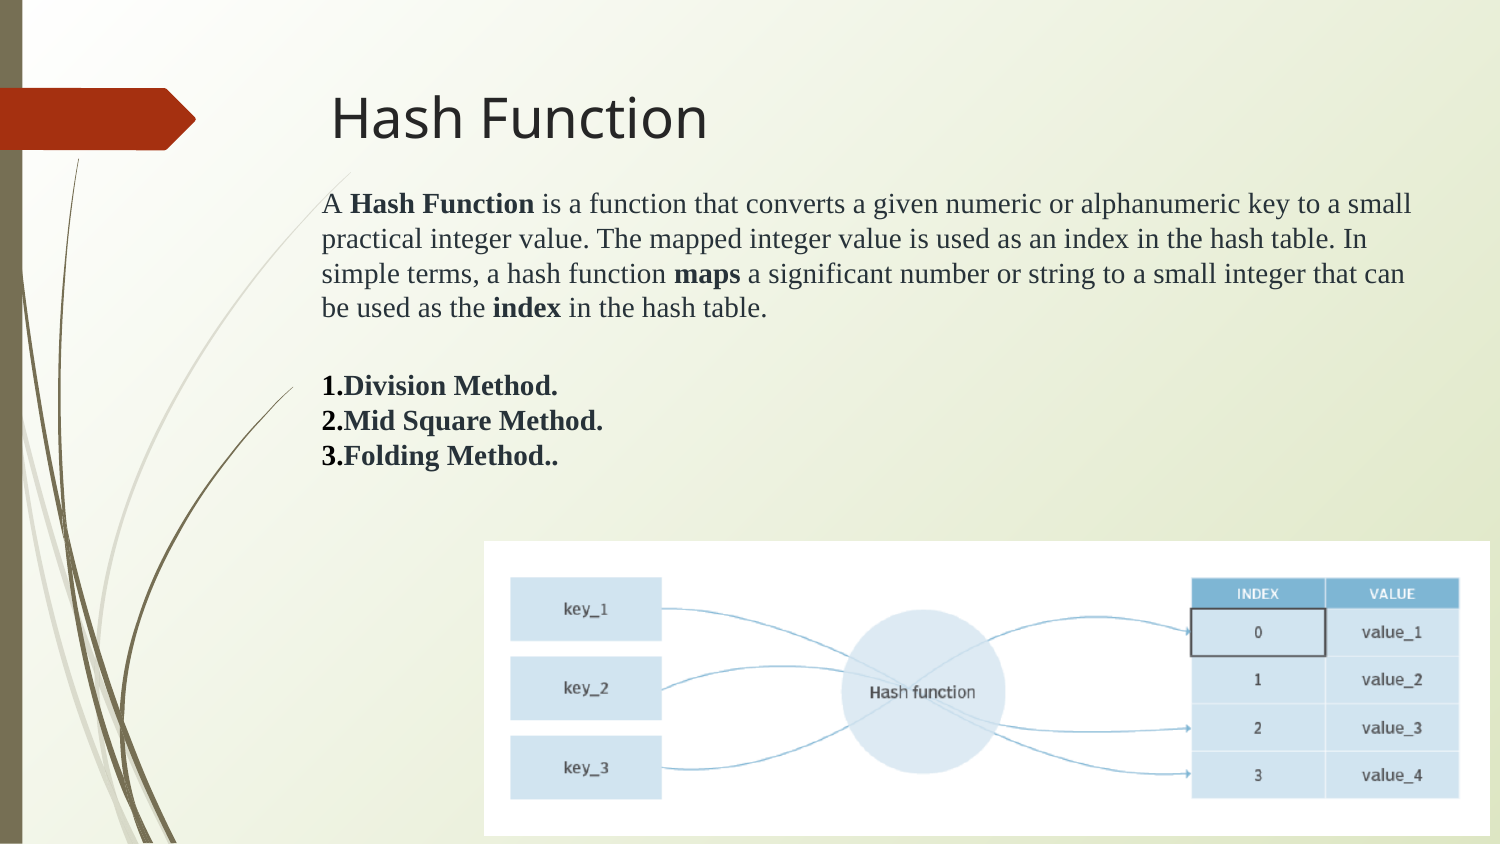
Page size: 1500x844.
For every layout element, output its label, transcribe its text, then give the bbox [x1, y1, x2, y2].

title Hash Function [319, 76, 1416, 176]
text_box A Hash Function is a function that converts a given numeric or alphanumeric key to a small practical integer value. The mapped integer value is used as an index in the hash table. In simple terms, a hash function maps a significant number or string to a small integer that can be used as the index in the hash table. [306, 176, 1443, 332]
picture [484, 540, 1490, 836]
text_box Division Method. Mid Square Method. Folding Method.. [306, 358, 1057, 479]
